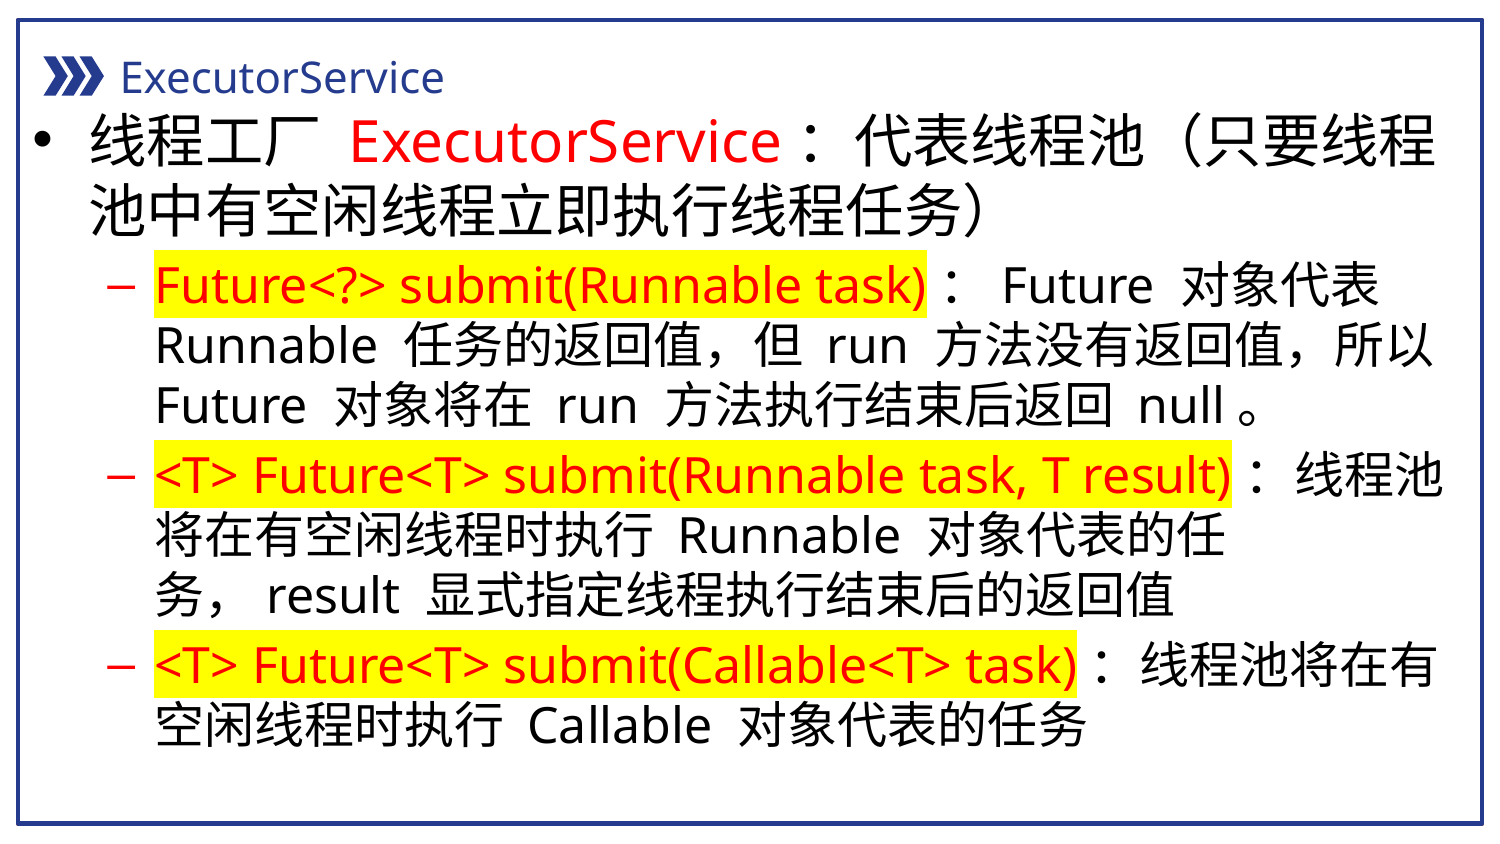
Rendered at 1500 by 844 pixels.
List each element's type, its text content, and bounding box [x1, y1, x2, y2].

text_box 线程工厂 ExecutorService：代表线程池（只要线程池中有空闲线程立即执行线程任务） Future<?> submit(Runnable task)：Future 对象代表 Runnable 任务的返回值，但 run 方法没有返回值，所以 Future 对象将在 run 方法执行结束后返回 null。 <T> Future<T> submit(Runnable task, T result)：线程池将在有空闲线程时执行 Runnable 对象代表的任务，result 显式指定线程执行结束后的返回值 <T> Future<T> submit(Callable<T> task)：线程池将在有空闲线程时执行 Callable 对象代表的任务 [17, 96, 1483, 824]
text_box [43, 41, 456, 111]
text_box [16, 18, 1484, 826]
